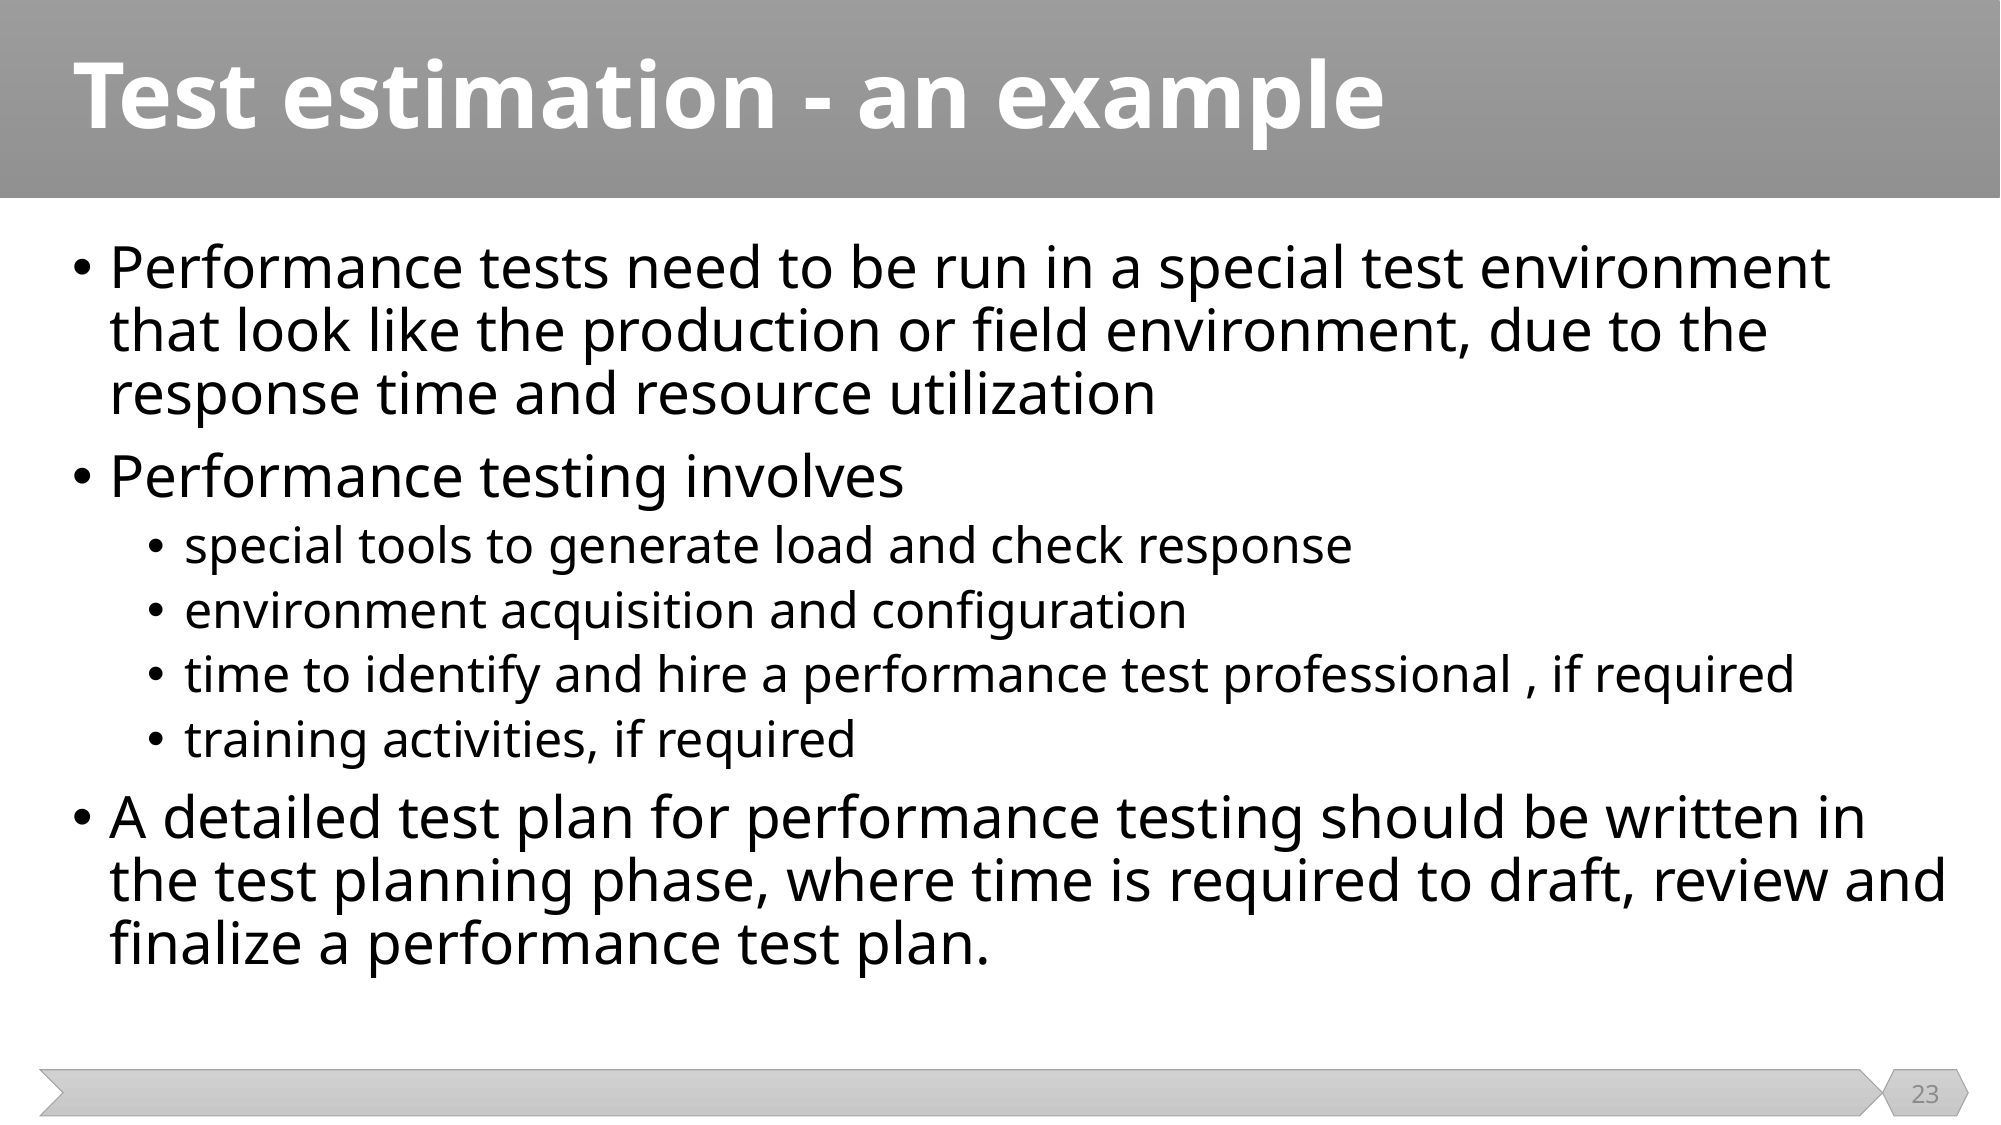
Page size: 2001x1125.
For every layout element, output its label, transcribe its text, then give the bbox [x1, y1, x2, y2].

title Test estimation - an example [56, 0, 1969, 199]
slide_number 23 [1882, 1065, 1969, 1125]
list Performance tests need to be run in a special test environment that look like the production or field environment, due to the response time and resource utilization Performance testing involves special tools to generate load and check response environment acquisition and configuration time to identify and hire a performance test professional , if required training activities, if required A detailed test plan for performance testing should be written in the test planning phase, where time is required to draft, review and finalize a performance test plan. [56, 230, 1969, 1010]
